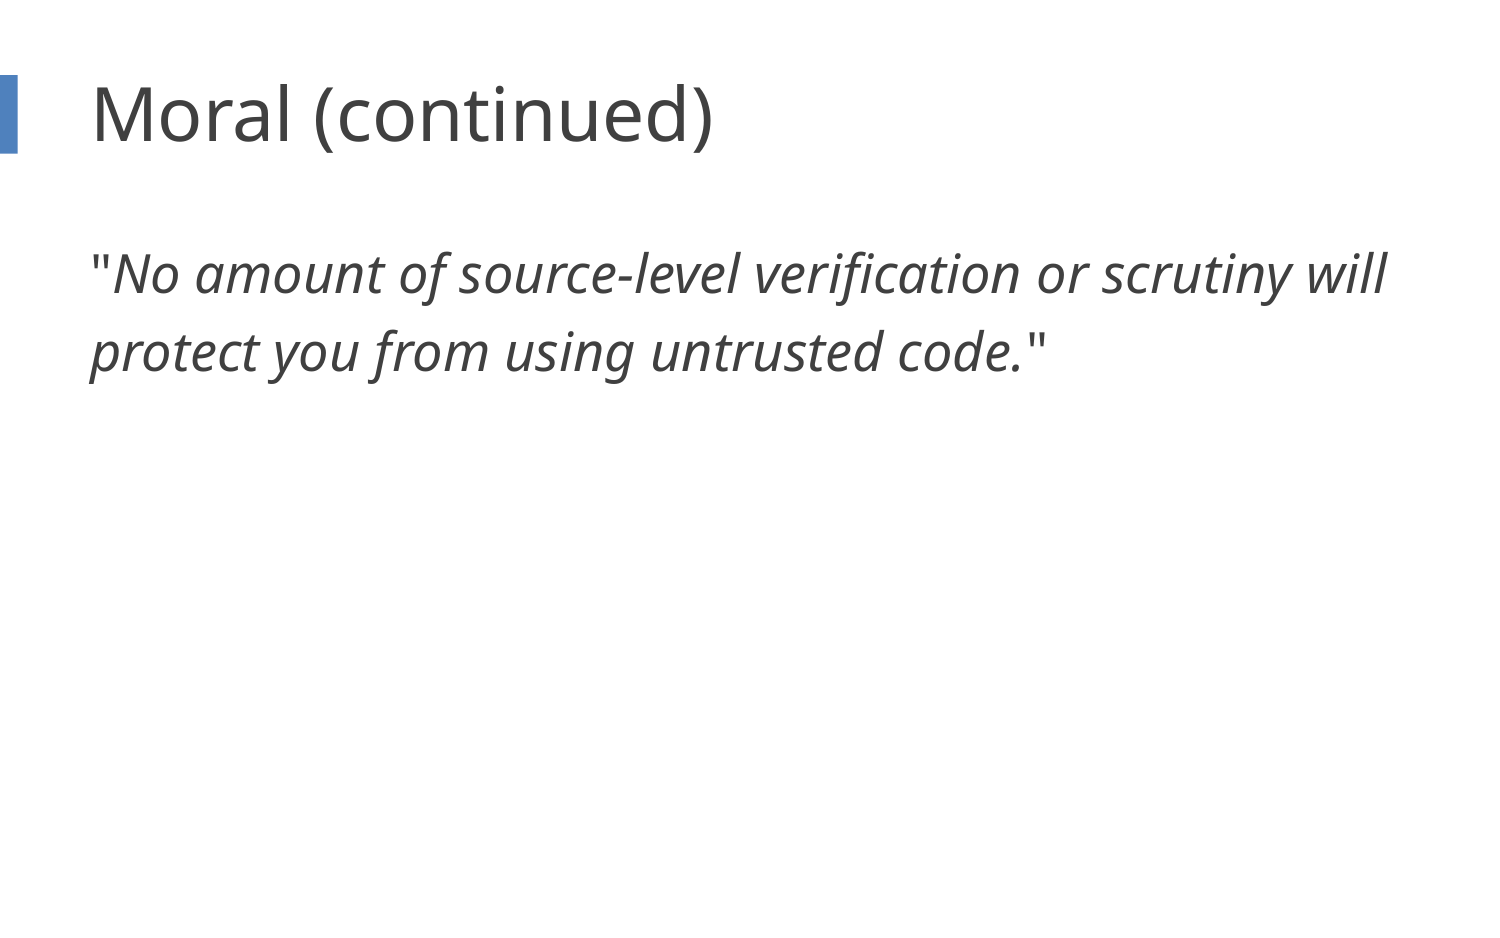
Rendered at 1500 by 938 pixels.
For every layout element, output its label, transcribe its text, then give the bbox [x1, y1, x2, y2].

list "No amount of source-level verification or scrutiny will protect you from using untrusted code." [75, 218, 1425, 838]
title Moral (continued) [75, 37, 1425, 186]
